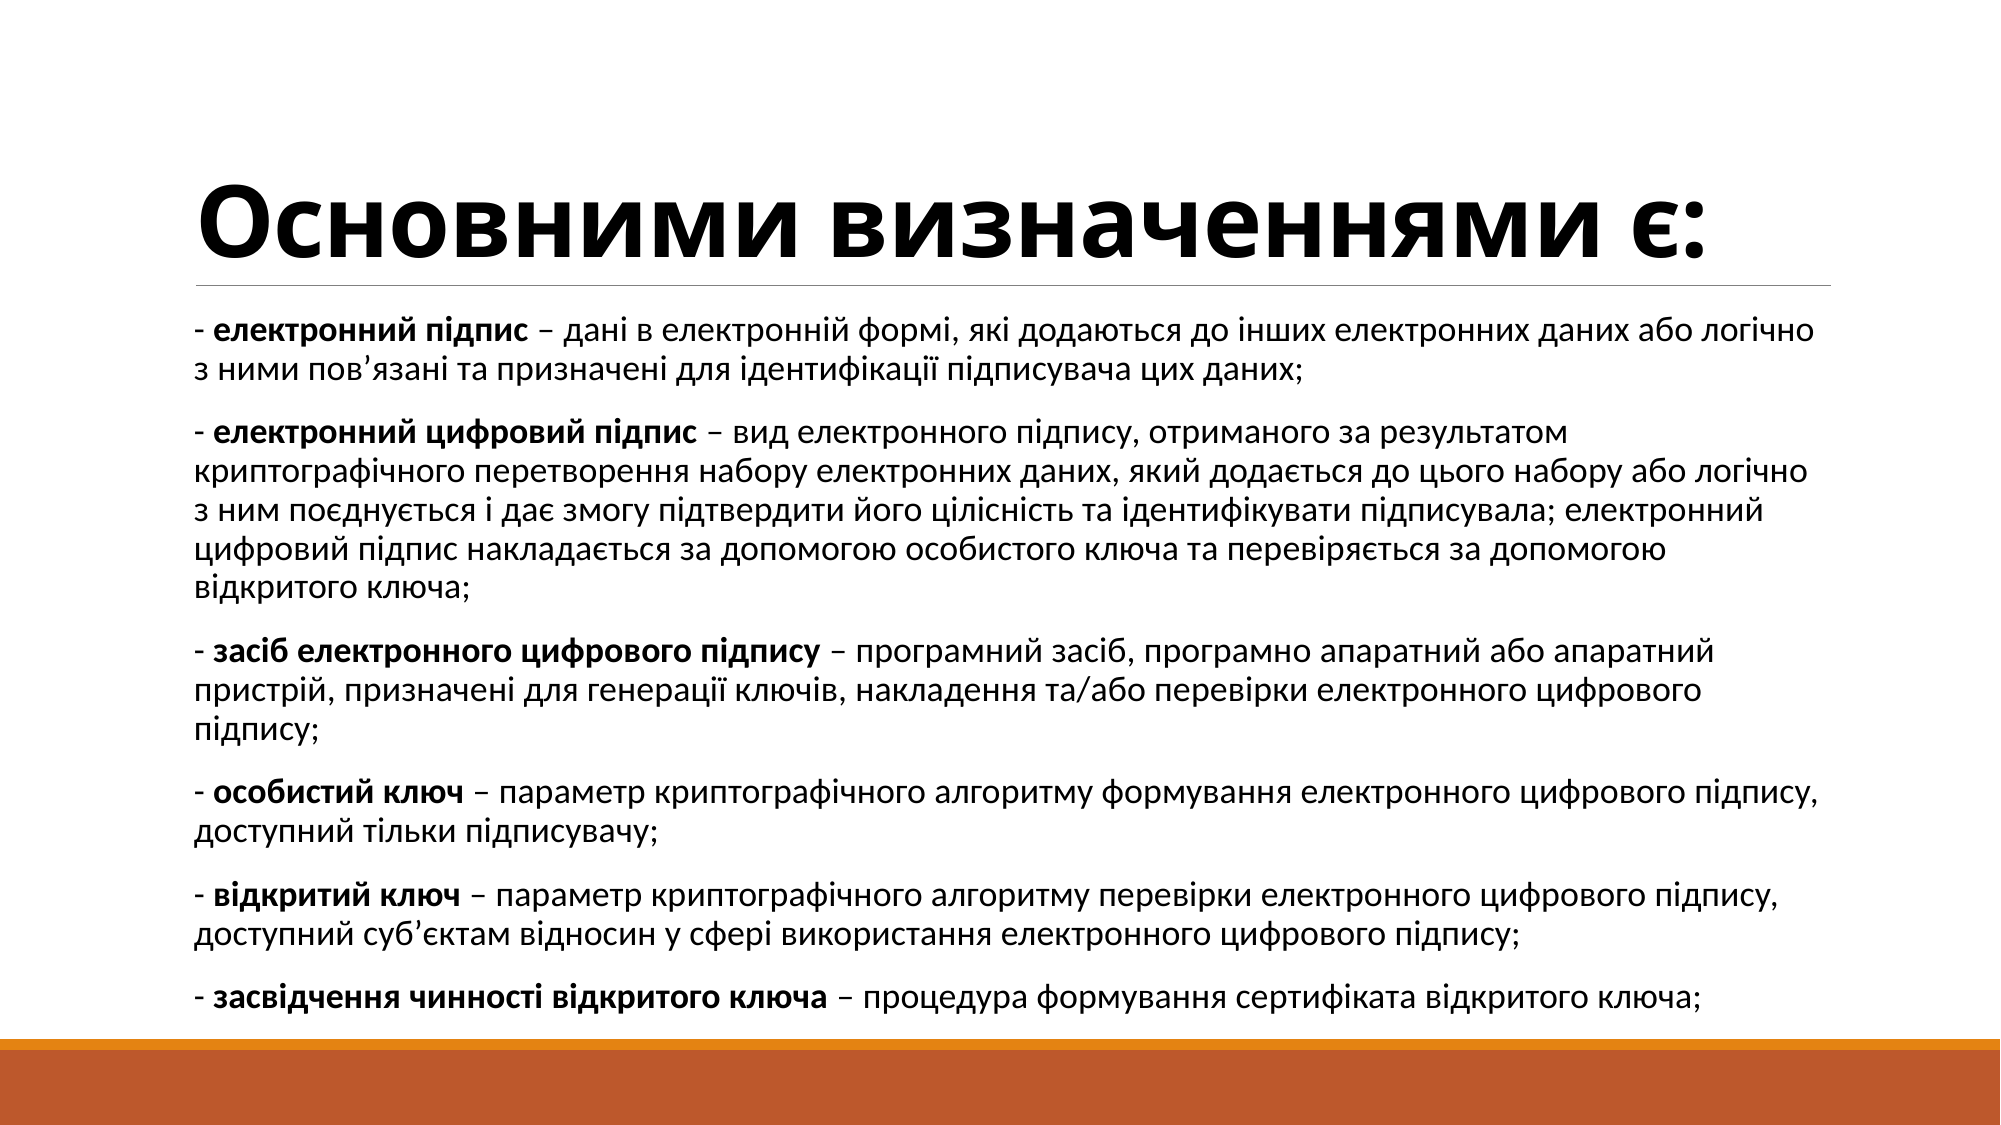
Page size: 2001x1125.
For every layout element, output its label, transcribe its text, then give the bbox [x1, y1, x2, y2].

title Основними визначеннями є: [180, 47, 1830, 285]
list - електронний підпис – дані в електронній формі, які додаються до інших електронних даних або логічно з ними пов’язані та призначені для ідентифікації підписувача цих даних; - електронний цифровий підпис – вид електронного підпису, отриманого за результатом криптографічного перетворення набору електронних даних, який додається до цього набору або логічно з ним поєднується і дає змогу підтвердити його цілісність та ідентифікувати підписувала; електронний цифровий підпис накладається за допомогою особистого ключа та перевіряється за допомогою відкритого ключа; - засіб електронного цифрового підпису – програмний засіб, програмно апаратний або апаратний пристрій, призначені для генерації ключів, накладення та/або перевірки електронного цифрового підпису; - особистий ключ – параметр криптографічного алгоритму формування електронного цифрового підпису, доступний тільки підписувачу; - відкритий ключ – параметр криптографічного алгоритму перевірки електронного цифрового підпису, доступний суб’єктам відносин у сфері використання електронного цифрового підпису; - засвідчення чинності відкритого ключа – процедура формування сертифіката відкритого ключа; [180, 302, 1830, 1032]
